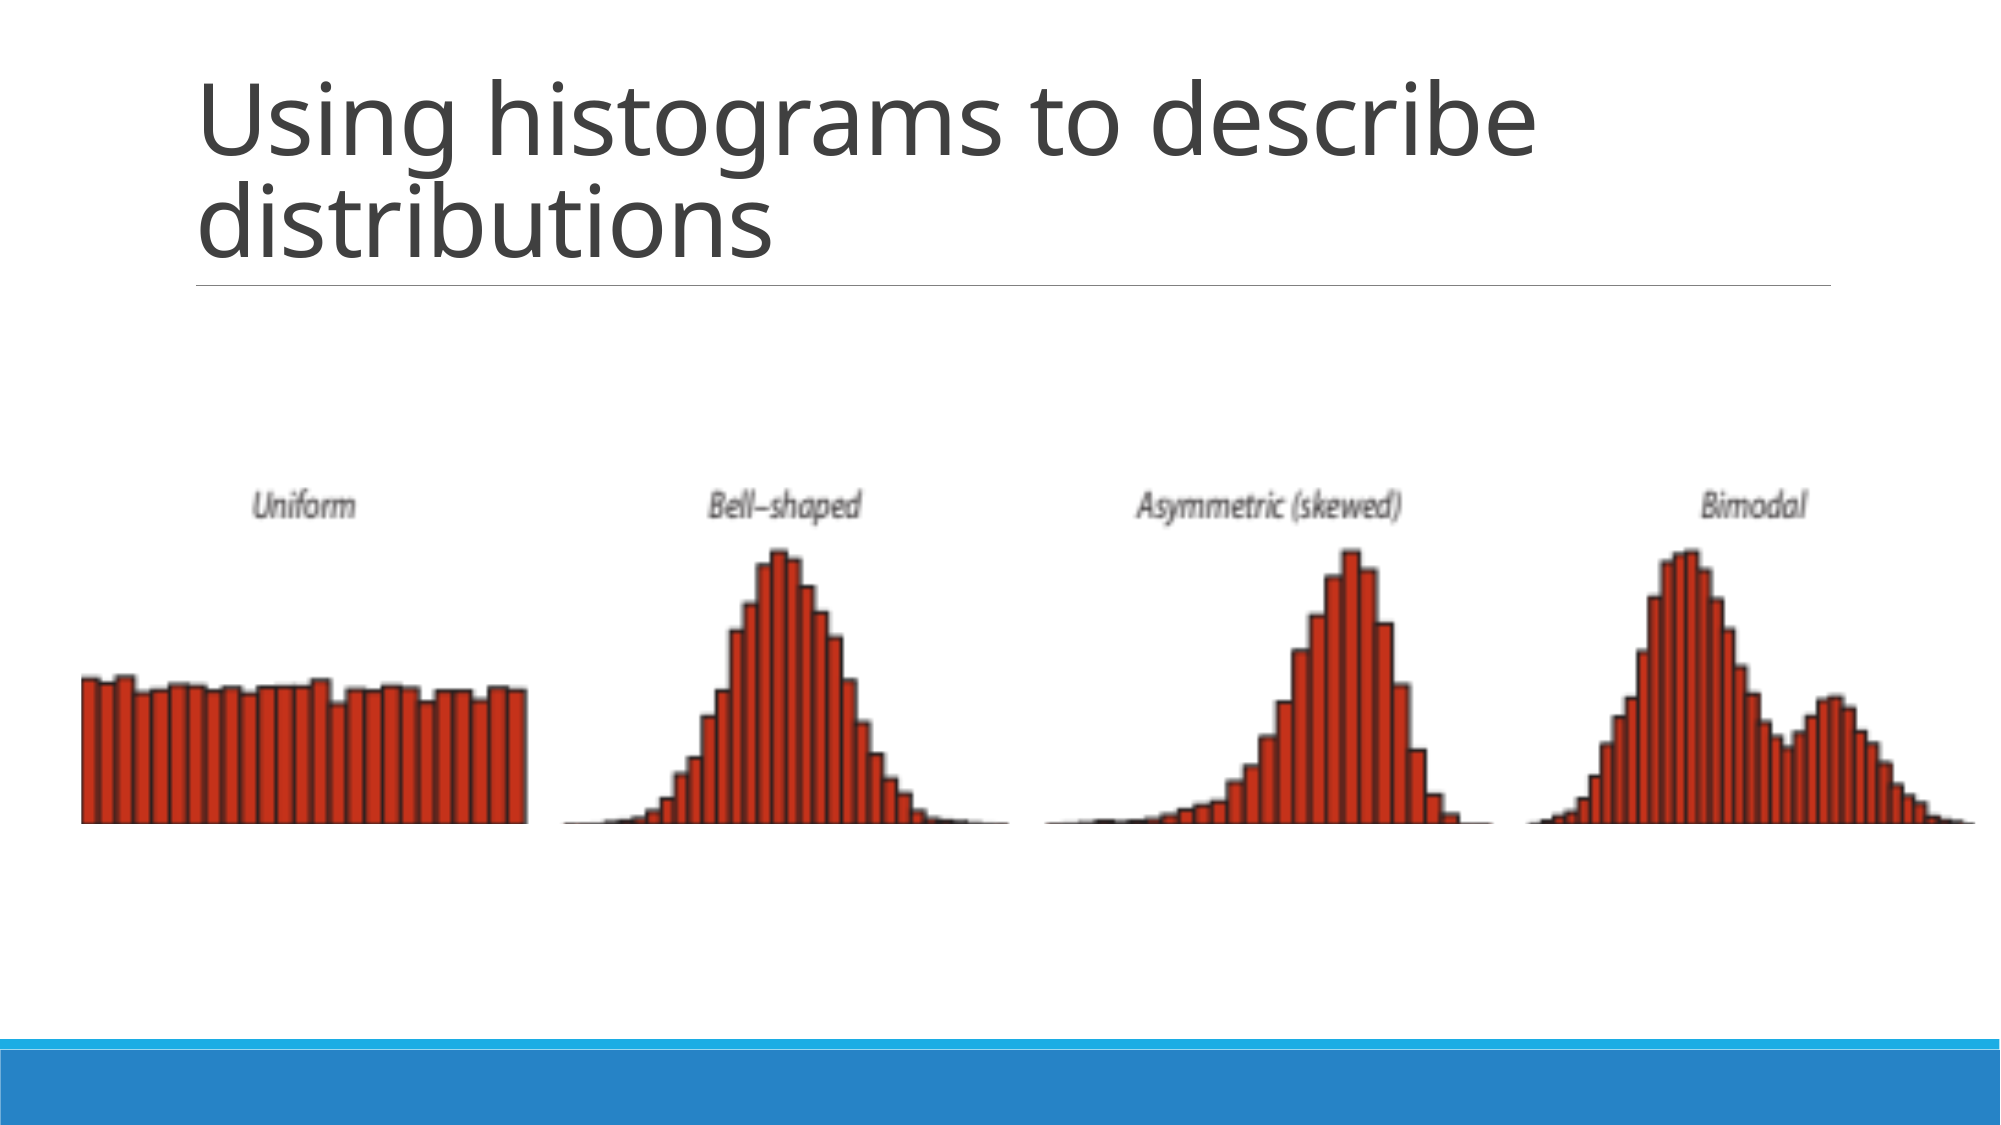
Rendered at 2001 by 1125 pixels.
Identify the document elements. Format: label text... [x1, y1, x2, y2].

title Using histograms to describe distributions [180, 47, 1830, 285]
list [80, 486, 1976, 825]
